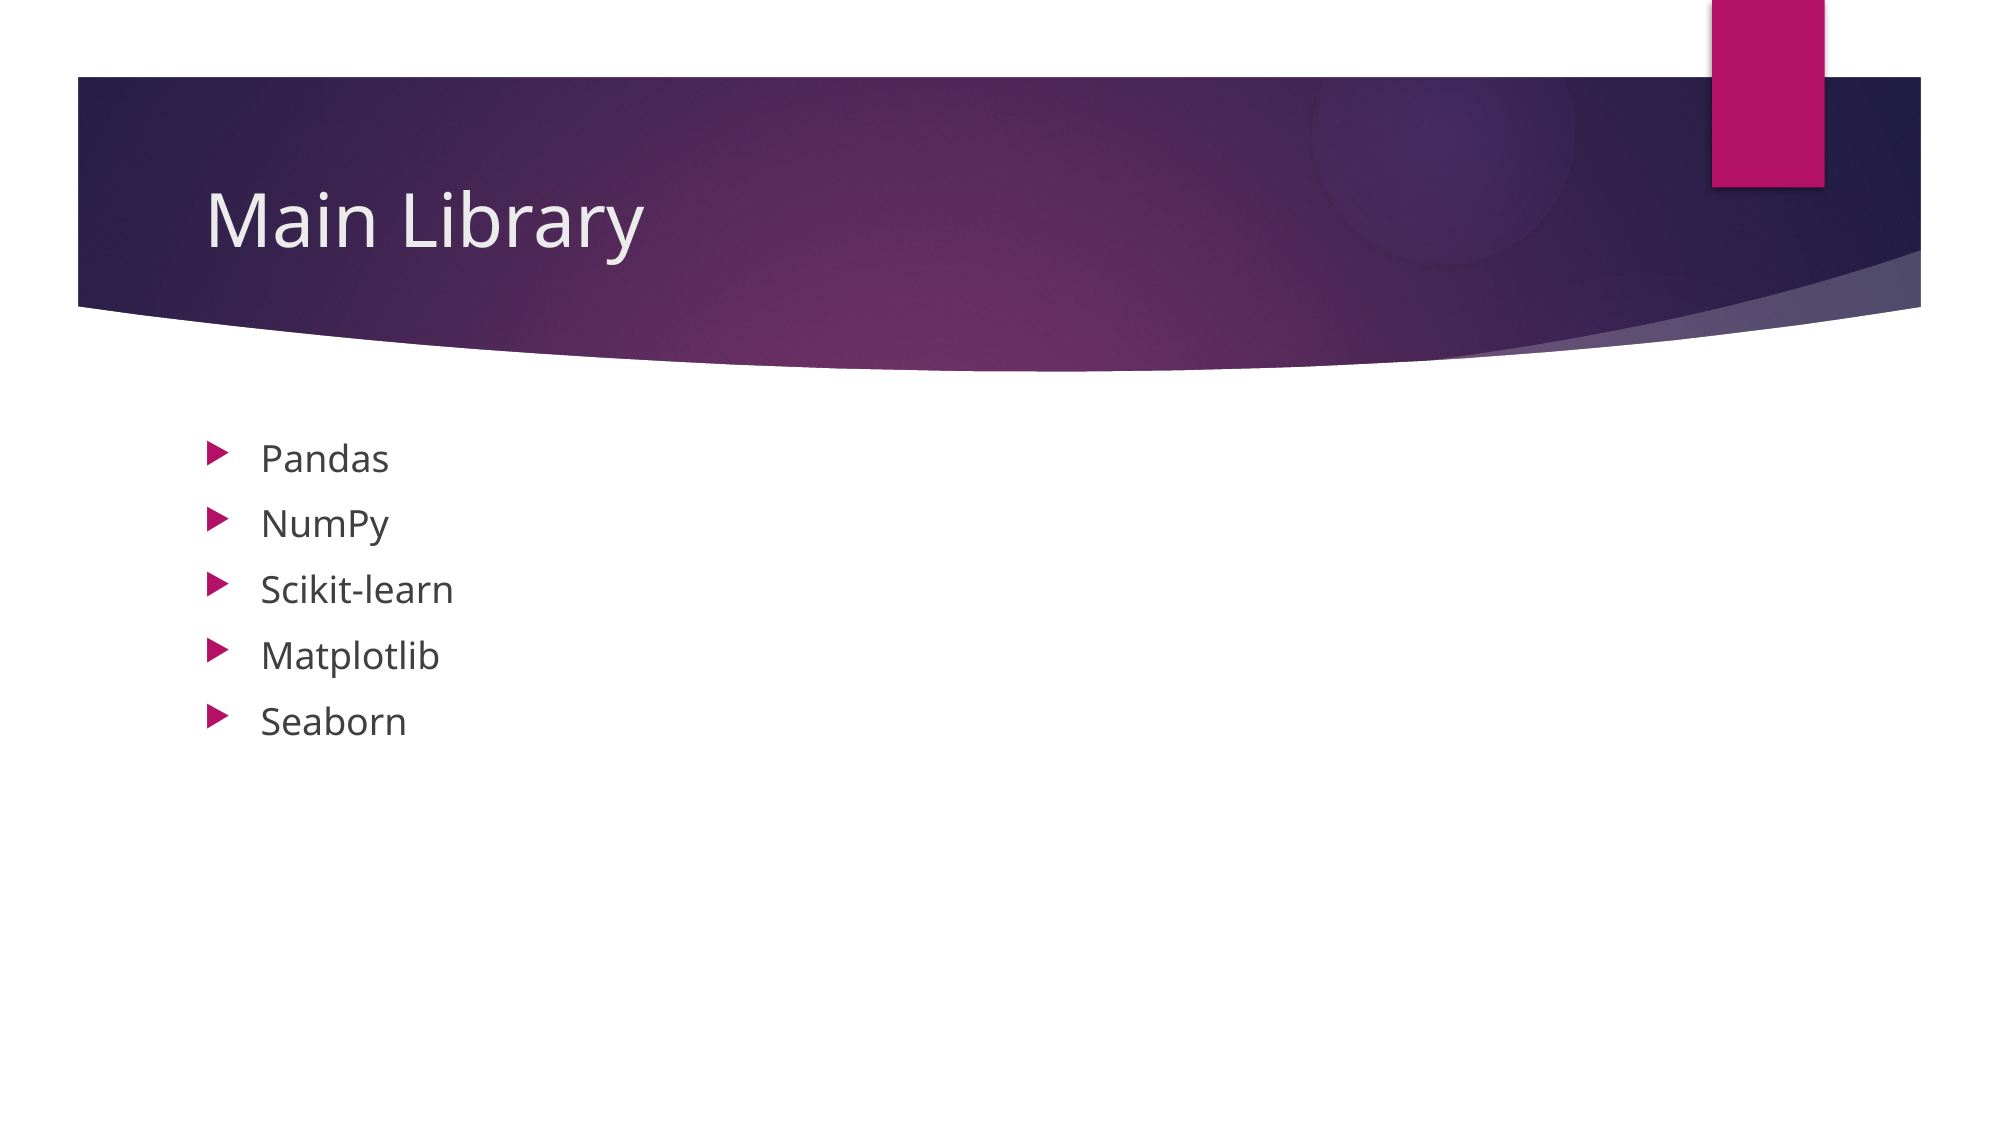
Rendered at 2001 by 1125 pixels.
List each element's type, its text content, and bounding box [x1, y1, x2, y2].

title Main Library [189, 159, 1627, 276]
list Pandas NumPy Scikit-learn Matplotlib Seaborn [189, 427, 1638, 988]
